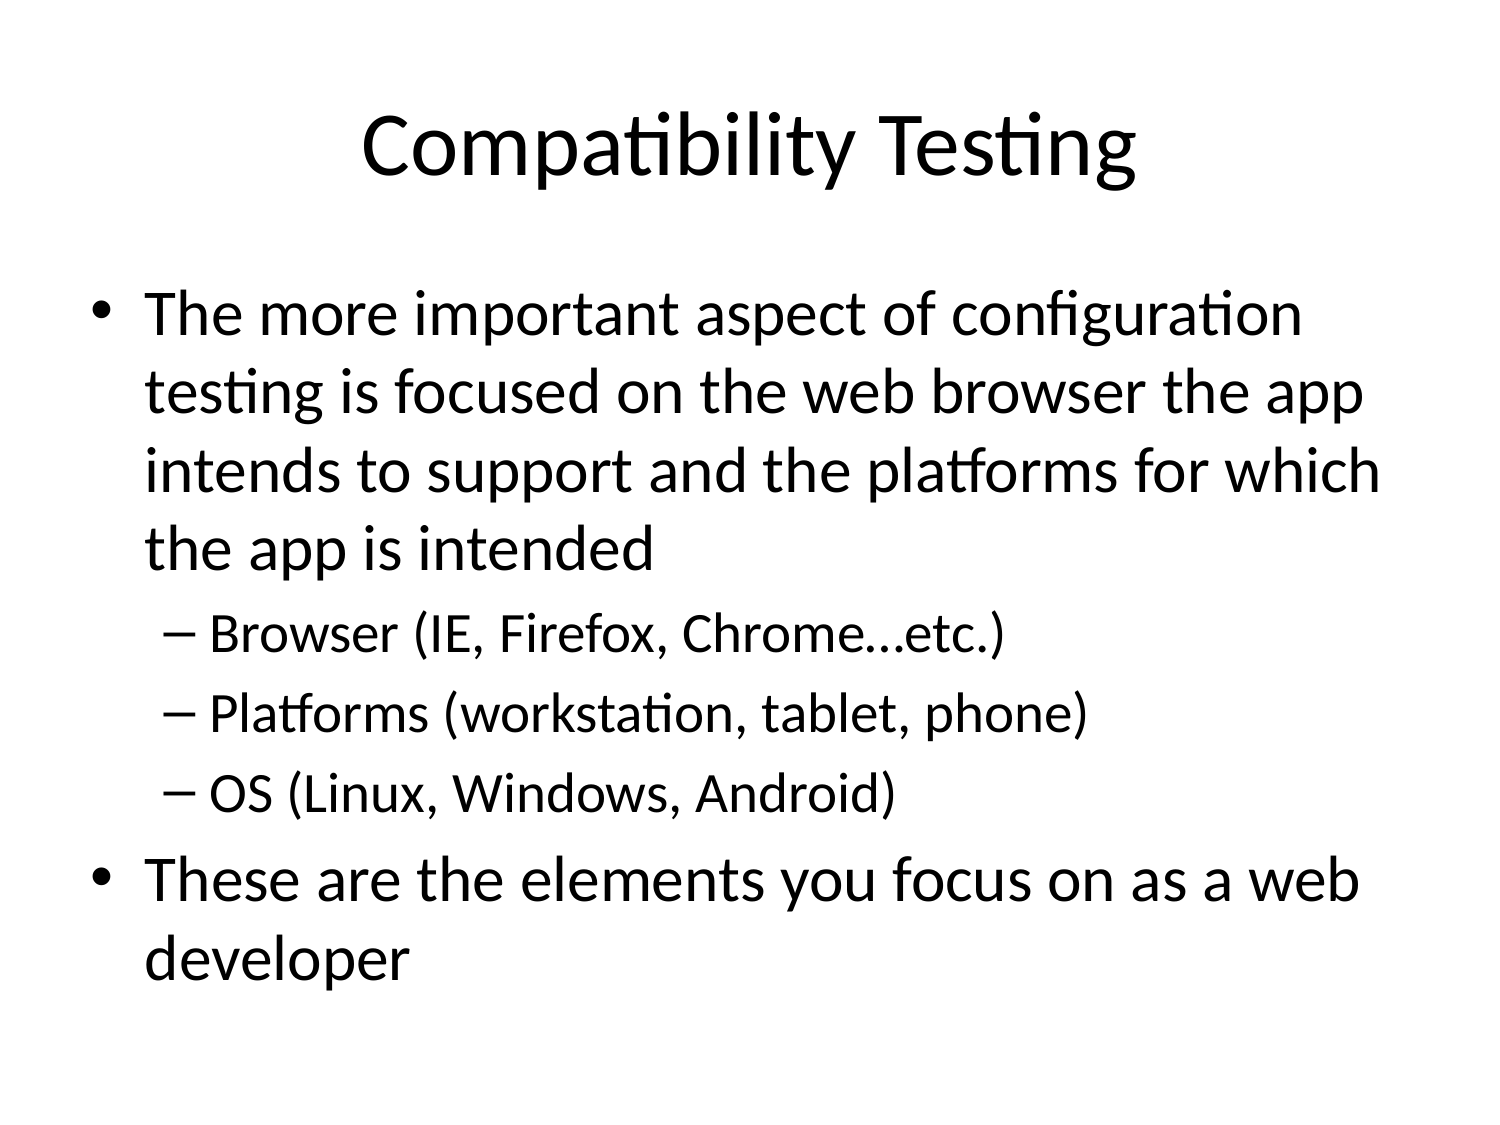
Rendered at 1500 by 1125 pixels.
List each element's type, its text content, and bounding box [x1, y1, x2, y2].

title Compatibility Testing [75, 45, 1425, 233]
list The more important aspect of configuration testing is focused on the web browser the app intends to support and the platforms for which the app is intended Browser (IE, Firefox, Chrome…etc.) Platforms (workstation, tablet, phone) OS (Linux, Windows, Android) These are the elements you focus on as a web developer [75, 262, 1425, 1005]
